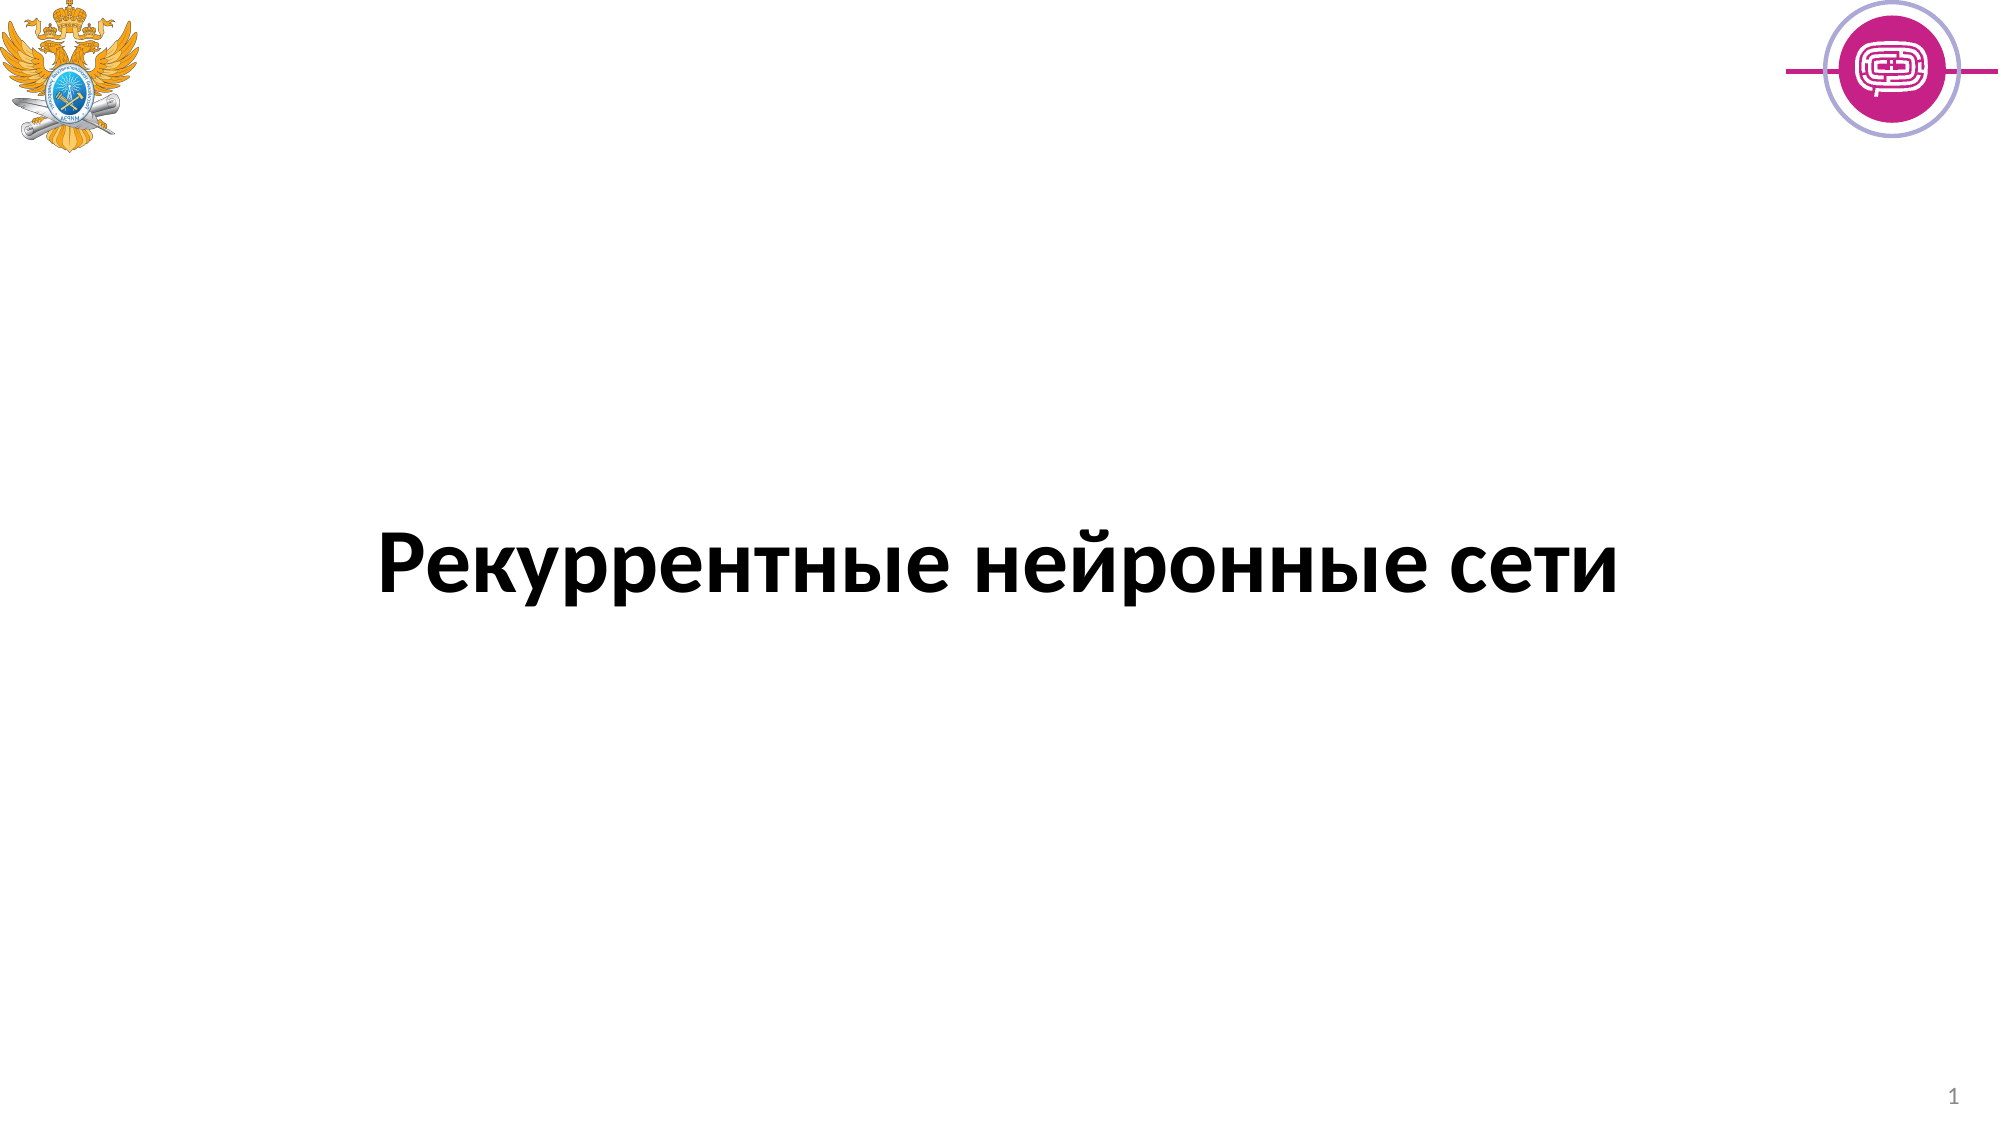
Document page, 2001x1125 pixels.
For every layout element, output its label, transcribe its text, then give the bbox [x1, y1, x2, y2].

text_box [1825, 2, 1960, 137]
picture [0, 0, 139, 154]
slide_number ‹#› [1855, 1075, 1975, 1115]
picture [1855, 41, 1928, 97]
title Рекуррентные нейронные сети [173, 474, 1827, 651]
